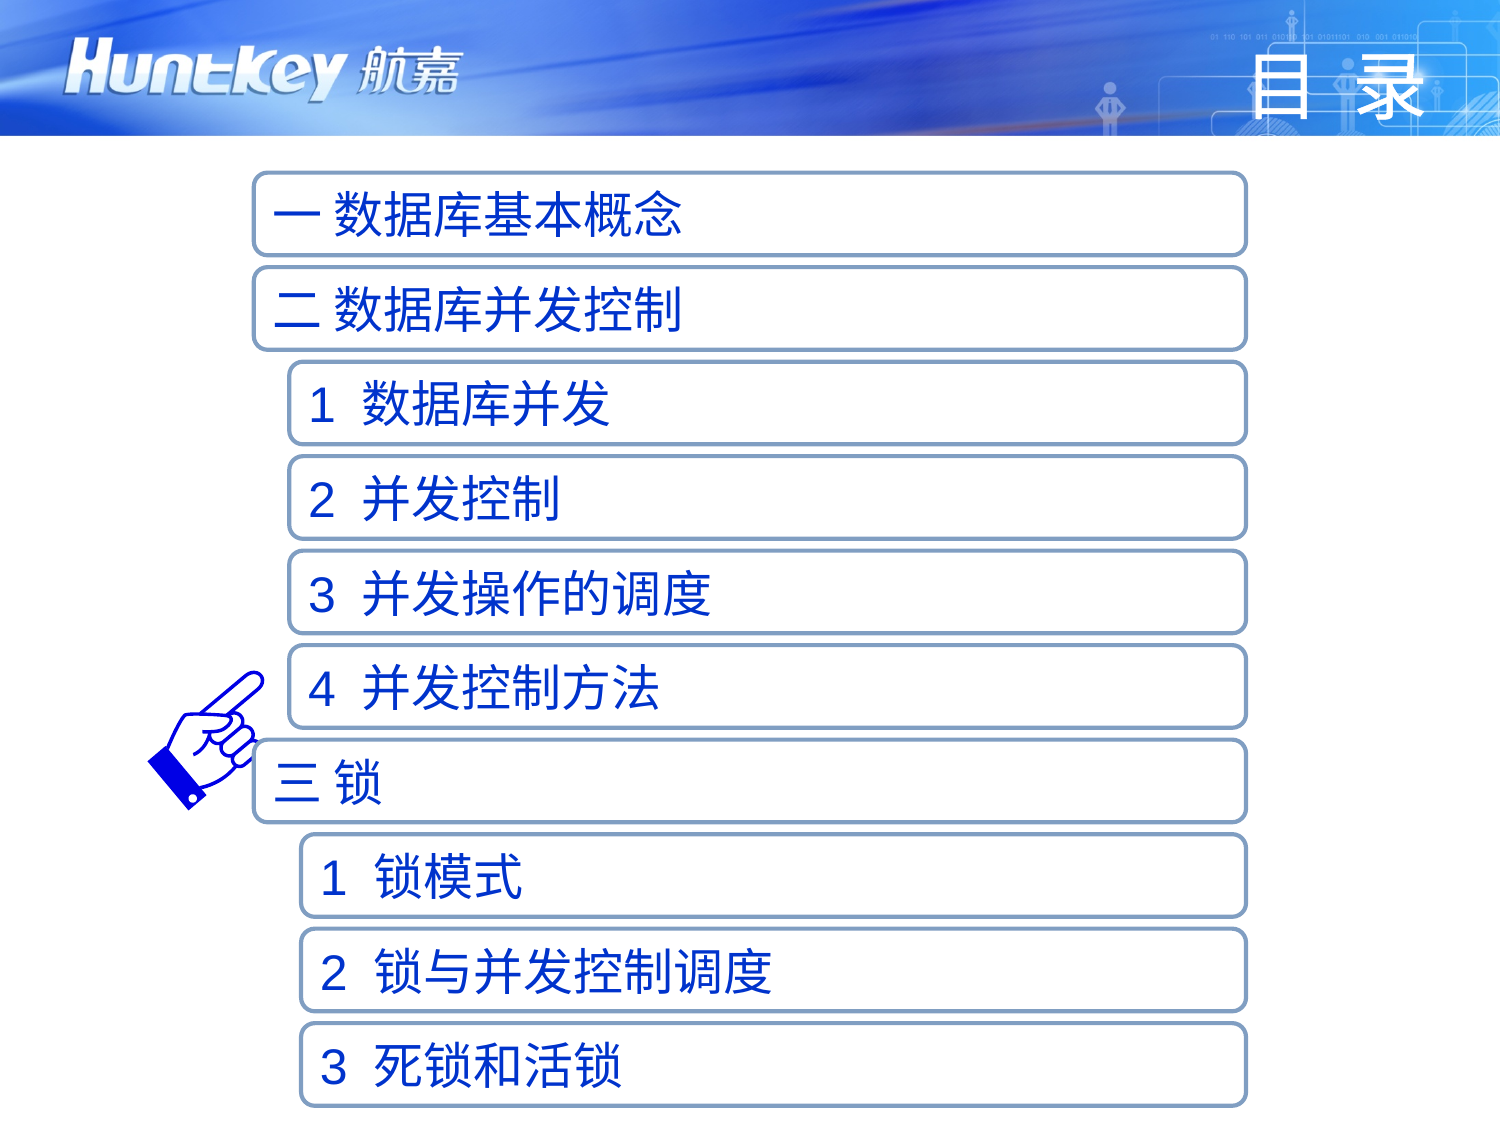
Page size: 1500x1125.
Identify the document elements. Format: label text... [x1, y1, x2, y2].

text_box 4 并发控制方法 [287, 643, 1249, 730]
text_box 2 锁与并发控制调度 [298, 926, 1249, 1014]
text_box 1 锁模式 [298, 832, 1249, 919]
text_box 一 数据库基本概念 [251, 170, 1249, 258]
text_box 三 锁 [257, 737, 1249, 825]
text_box 3 并发操作的调度 [287, 548, 1249, 636]
picture [0, 0, 1500, 1125]
text_box 目 录 [1228, 30, 1443, 136]
text_box 1 数据库并发 [287, 359, 1249, 447]
text_box 二 数据库并发控制 [251, 265, 1249, 352]
text_box 3 死锁和活锁 [298, 1021, 1249, 1108]
text_box 2 并发控制 [287, 454, 1249, 541]
